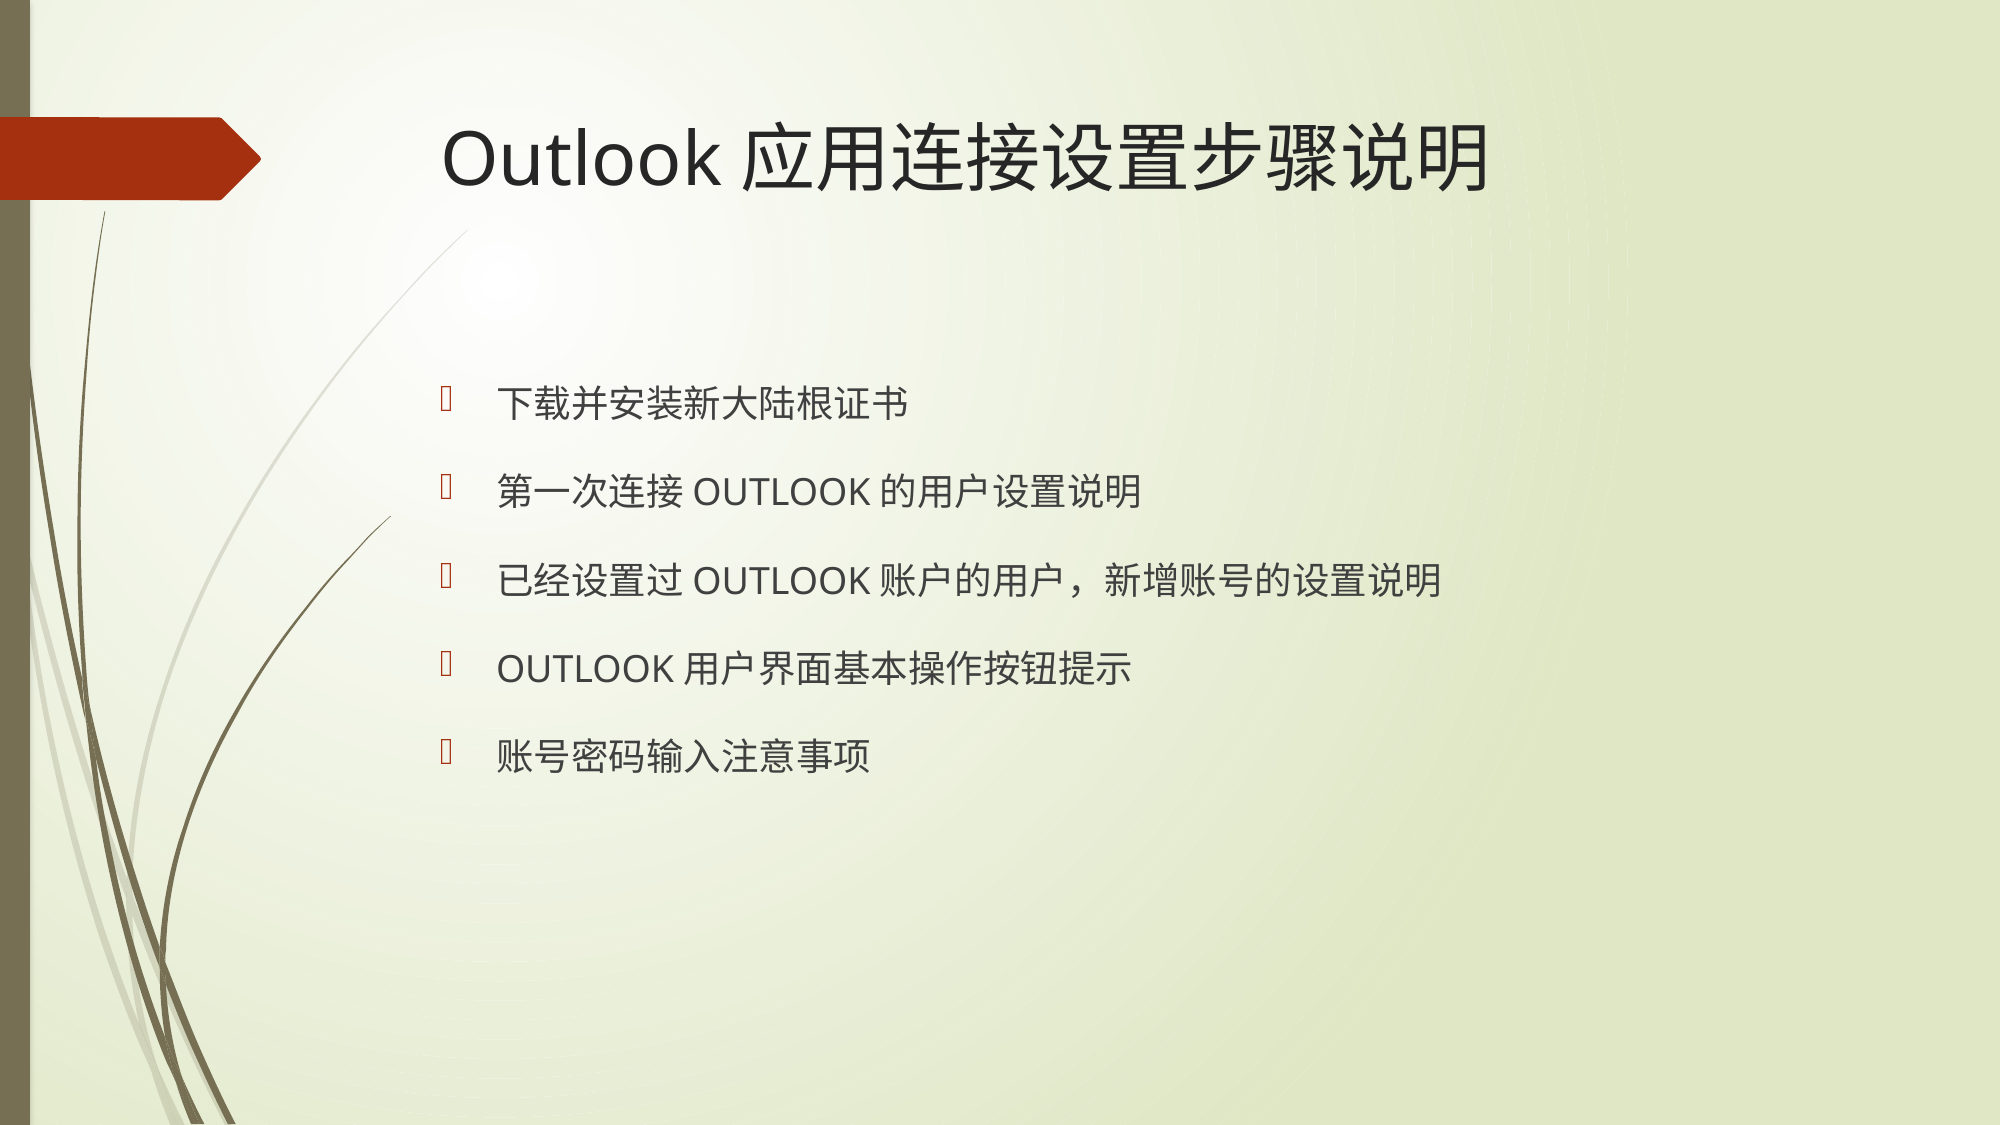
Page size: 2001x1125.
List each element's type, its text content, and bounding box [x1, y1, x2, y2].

list 下载并安装新大陆根证书 第一次连接OUTLOOK的用户设置说明 已经设置过OUTLOOK账户的用户，新增账号的设置说明 OUTLOOK用户界面基本操作按钮提示 账号密码输入注意事项 [424, 350, 1888, 970]
title Outlook应用连接设置步骤说明 [425, 102, 1888, 313]
